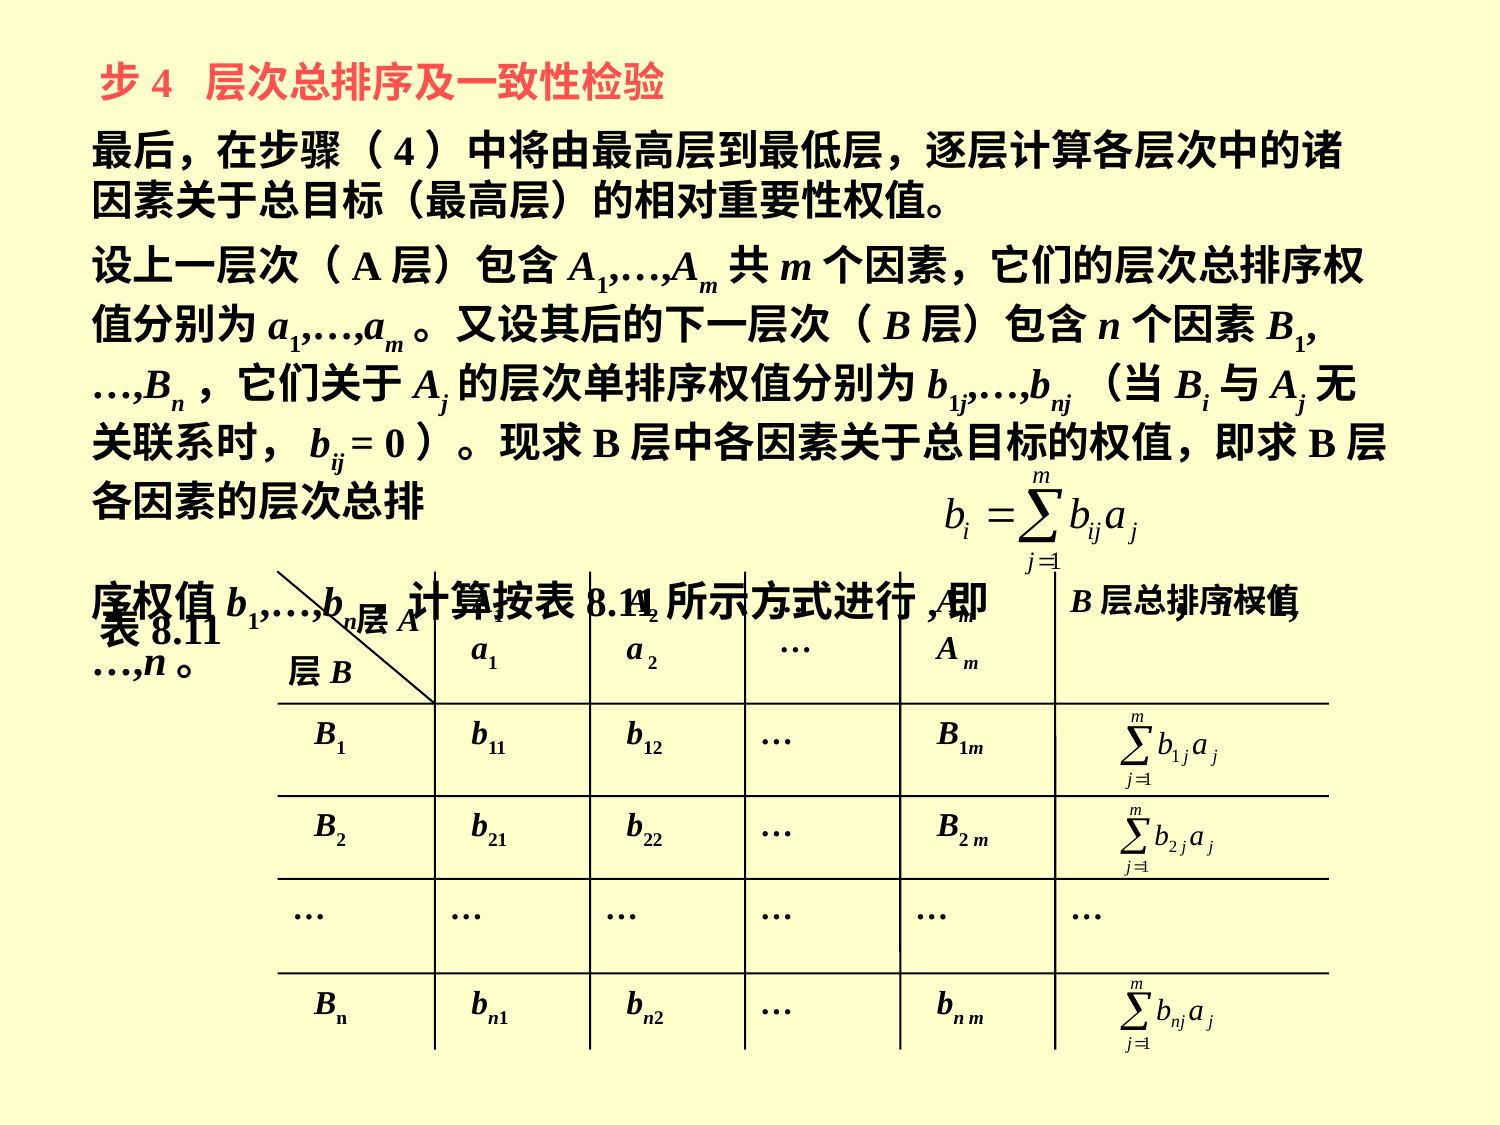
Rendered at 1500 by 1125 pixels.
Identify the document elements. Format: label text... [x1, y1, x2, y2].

text_box 步4 层次总排序及一致性检验 [41, 48, 1388, 114]
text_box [76, 231, 1412, 583]
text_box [277, 571, 1330, 1059]
text_box 最后，在步骤（4）中将由最高层到最低层，逐层计算各层次中的诸因素关于总目标（最高层）的相对重要性权值。 [76, 116, 1388, 231]
text_box 表8.11 [84, 595, 237, 660]
